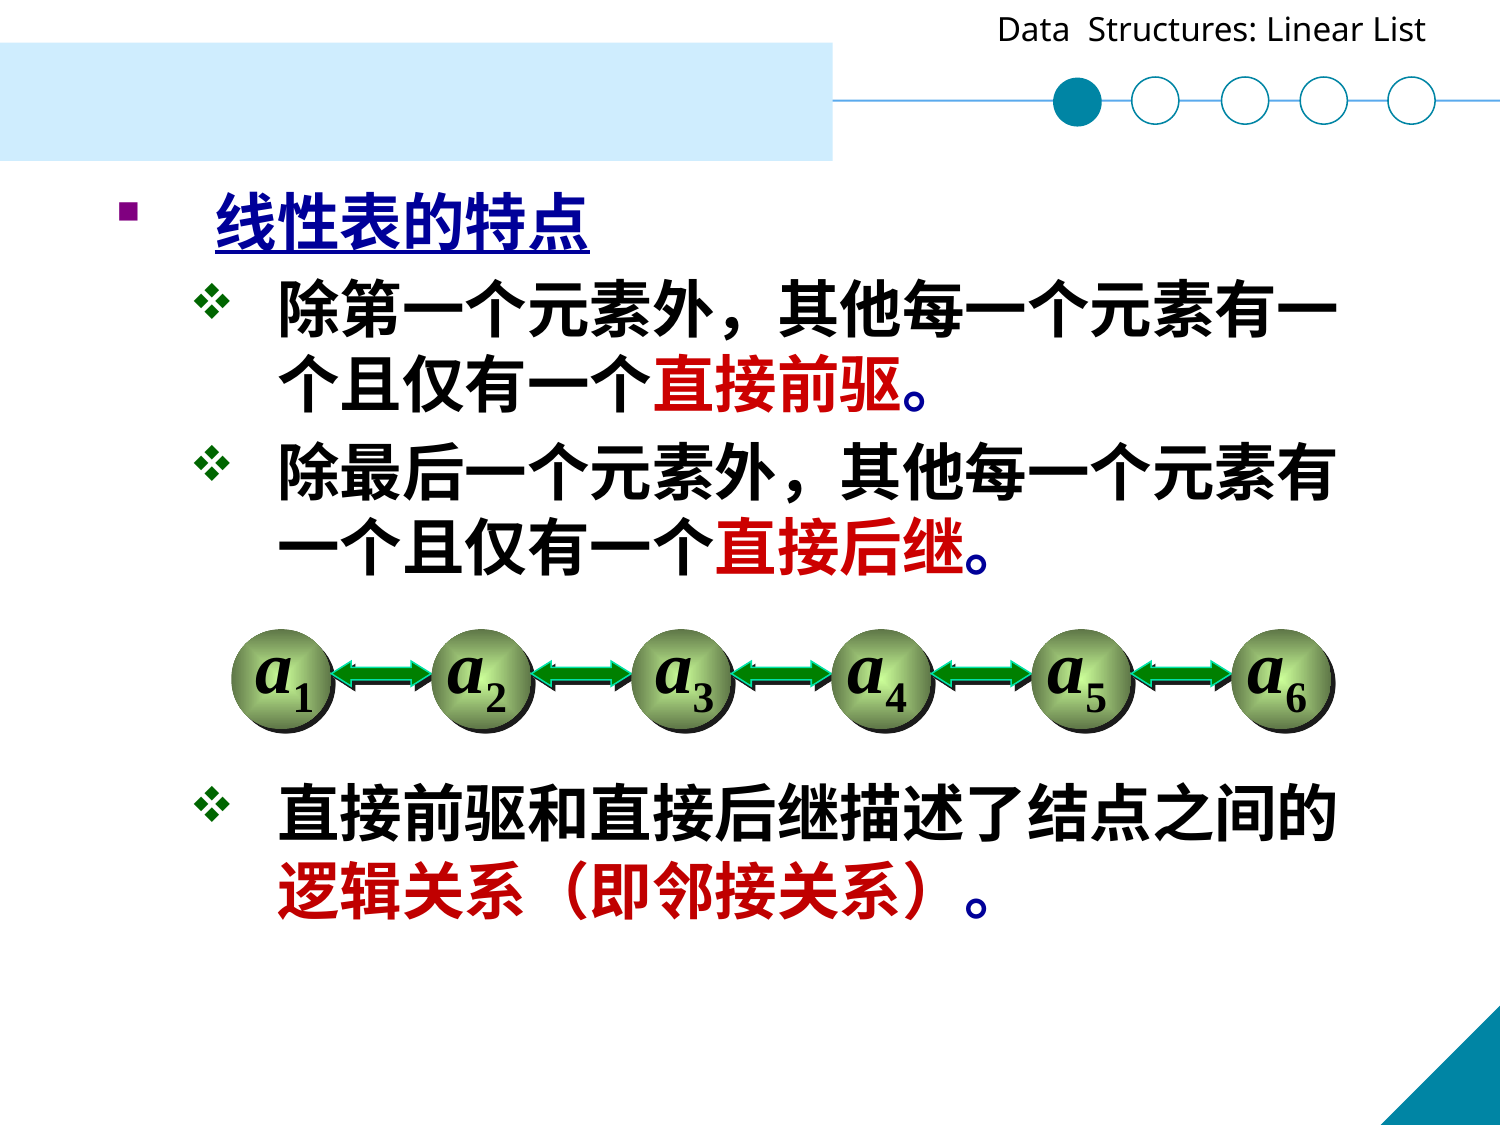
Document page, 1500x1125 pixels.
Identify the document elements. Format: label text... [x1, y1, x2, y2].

text_box [1387, 77, 1436, 125]
text_box 线性表的特点 除第一个元素外，其他每一个元素有一个且仅有一个直接前驱。 除最后一个元素外，其他每一个元素有一个且仅有一个直接后继。 直接前驱和直接后继描述了结点之间的逻辑关系（即邻接关系）。 [99, 175, 1375, 1047]
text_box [231, 611, 1332, 730]
text_box [1131, 77, 1179, 125]
text_box [1300, 77, 1348, 125]
text_box [1221, 77, 1269, 125]
text_box [1053, 78, 1101, 126]
